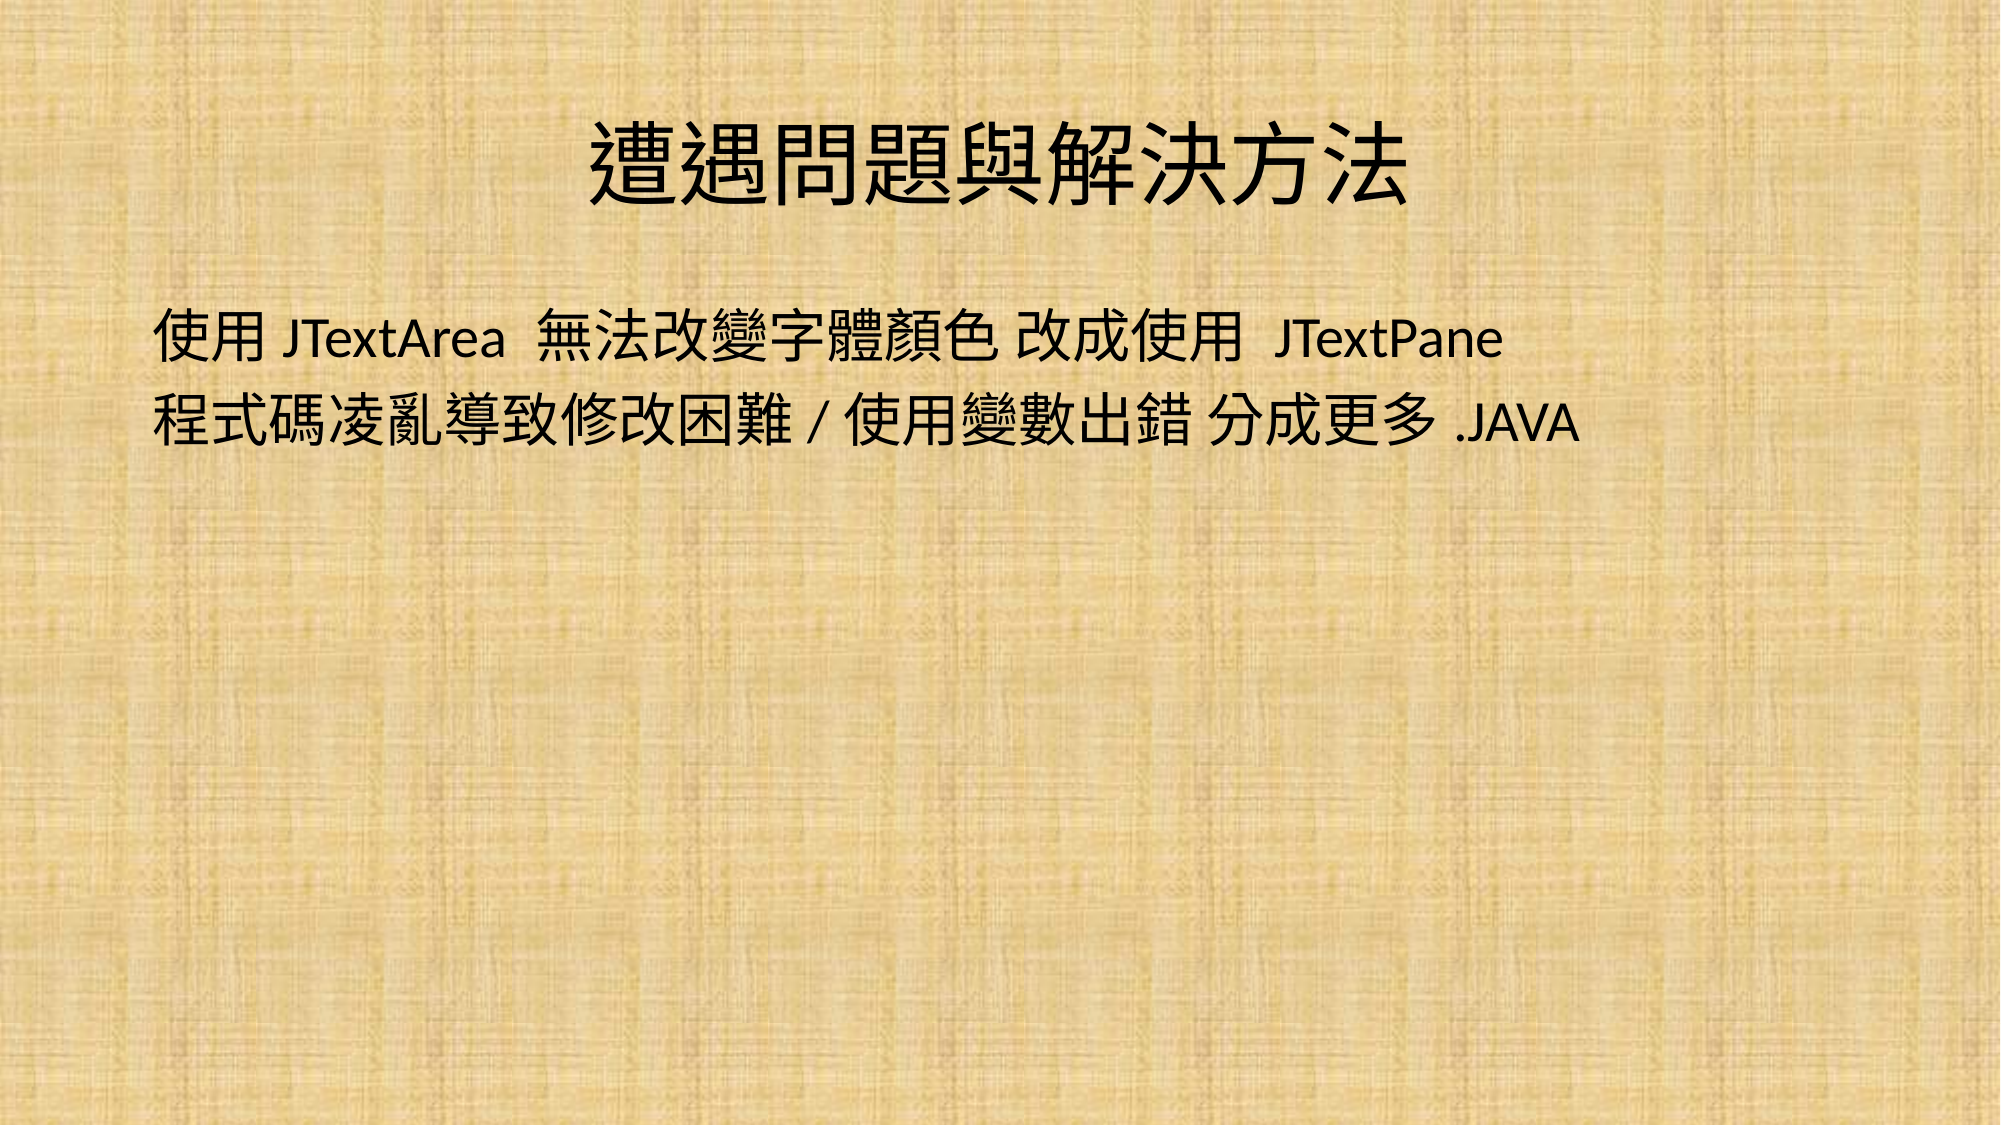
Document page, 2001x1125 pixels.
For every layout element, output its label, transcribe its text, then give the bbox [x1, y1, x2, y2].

list 使用JTextArea 無法改變字體顏色 改成使用 JTextPane 程式碼凌亂導致修改困難/使用變數出錯 分成更多.JAVA [137, 299, 1863, 1014]
title 遭遇問題與解決方法 [137, 59, 1863, 278]
picture [0, 0, 2001, 1125]
